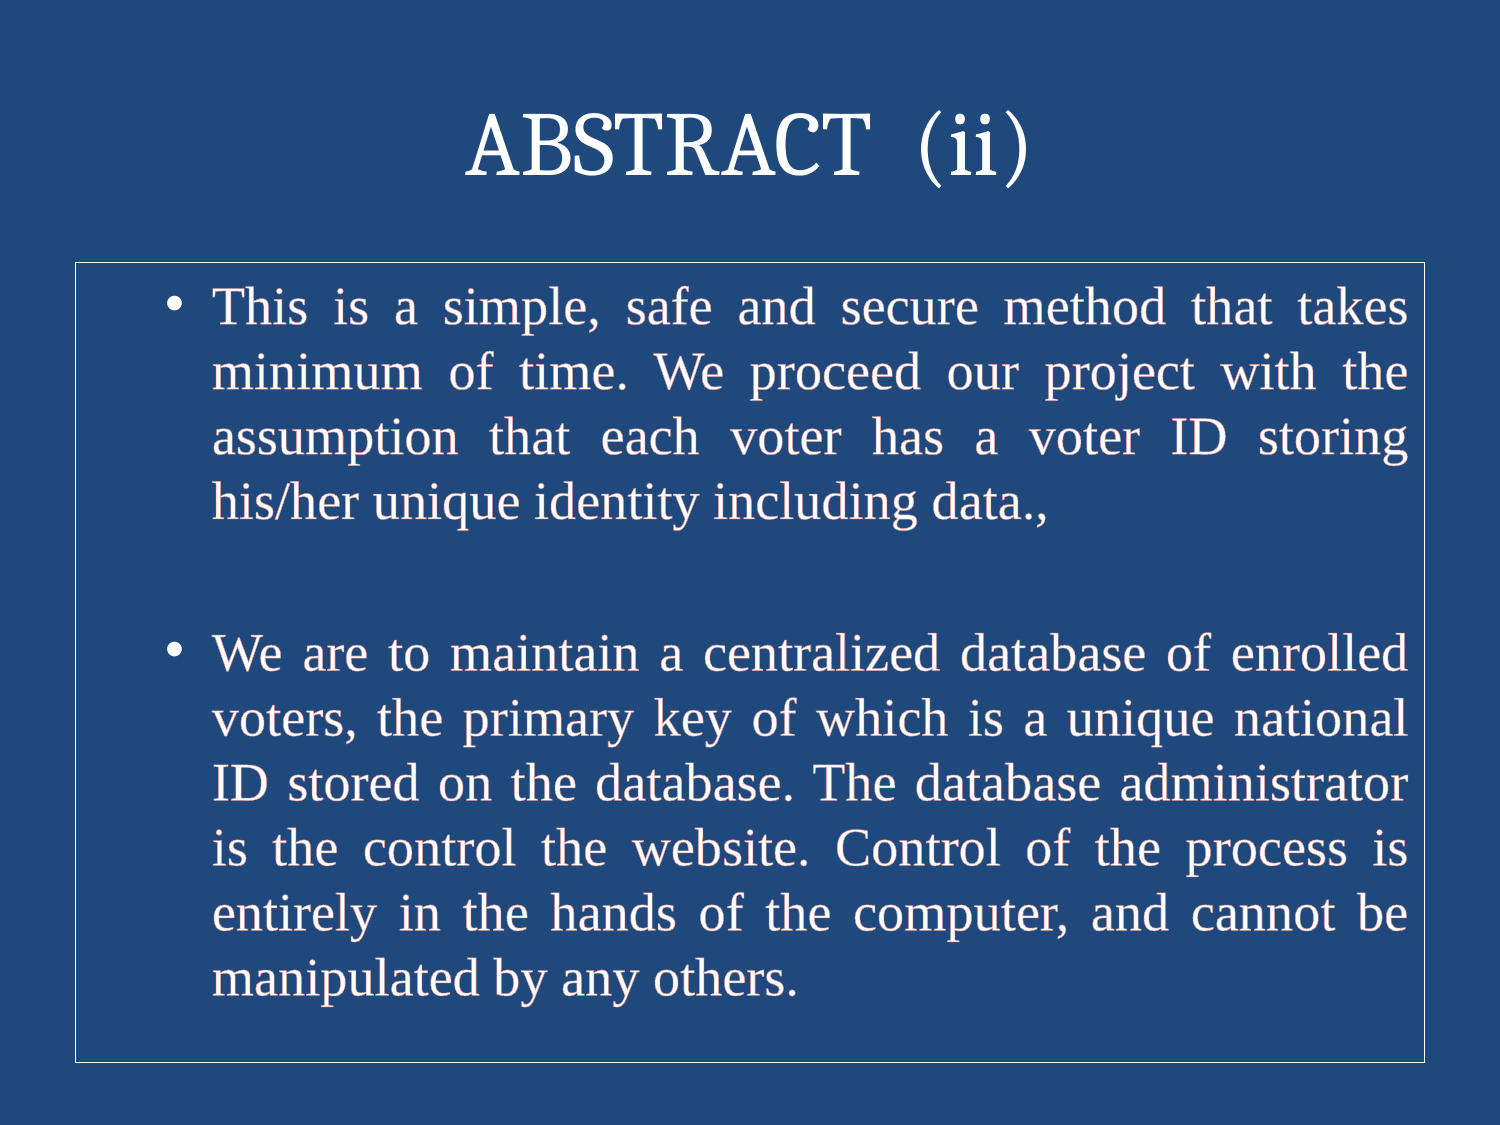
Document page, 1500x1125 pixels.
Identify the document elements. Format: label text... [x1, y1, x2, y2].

title ABSTRACT (ii) [75, 45, 1425, 233]
list This is a simple, safe and secure method that takes minimum of time. We proceed our project with the assumption that each voter has a voter ID storing his/her unique identity including data., We are to maintain a centralized database of enrolled voters, the primary key of which is a unique national ID stored on the database. The database administrator is the control the website. Control of the process is entirely in the hands of the computer, and cannot be manipulated by any others. [75, 262, 1425, 1063]
